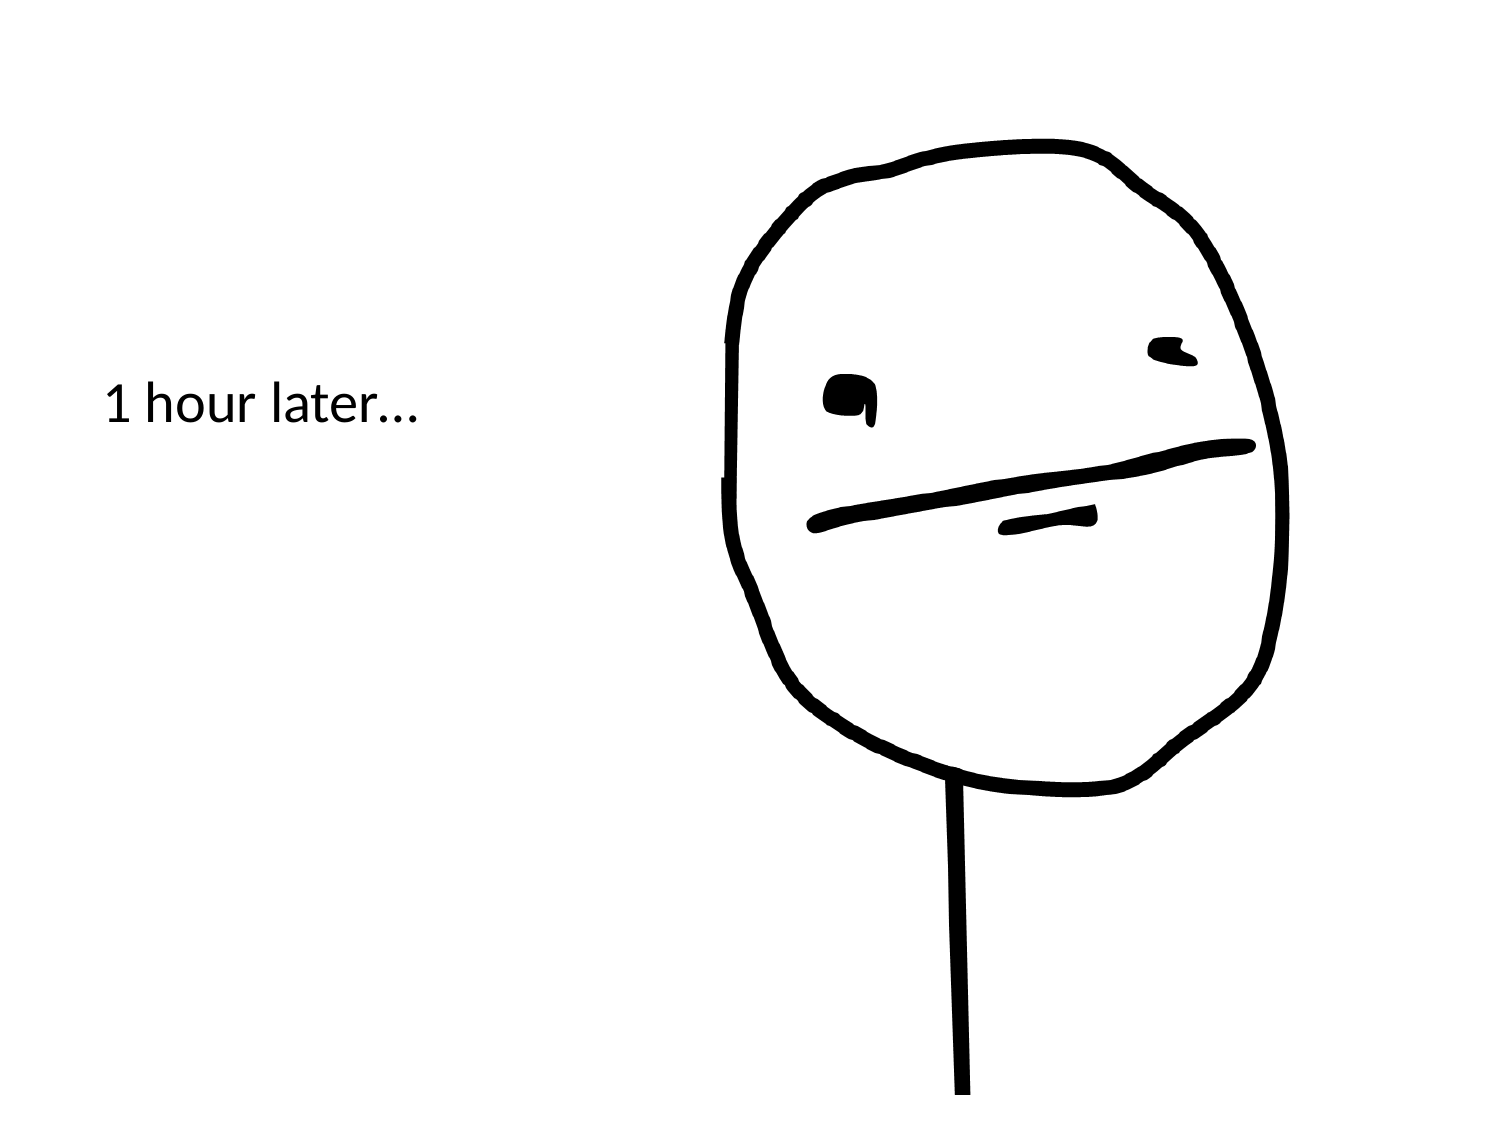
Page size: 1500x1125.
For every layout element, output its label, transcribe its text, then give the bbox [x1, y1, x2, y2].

text_box 1 hour later… [87, 357, 650, 442]
picture [690, 124, 1317, 1095]
